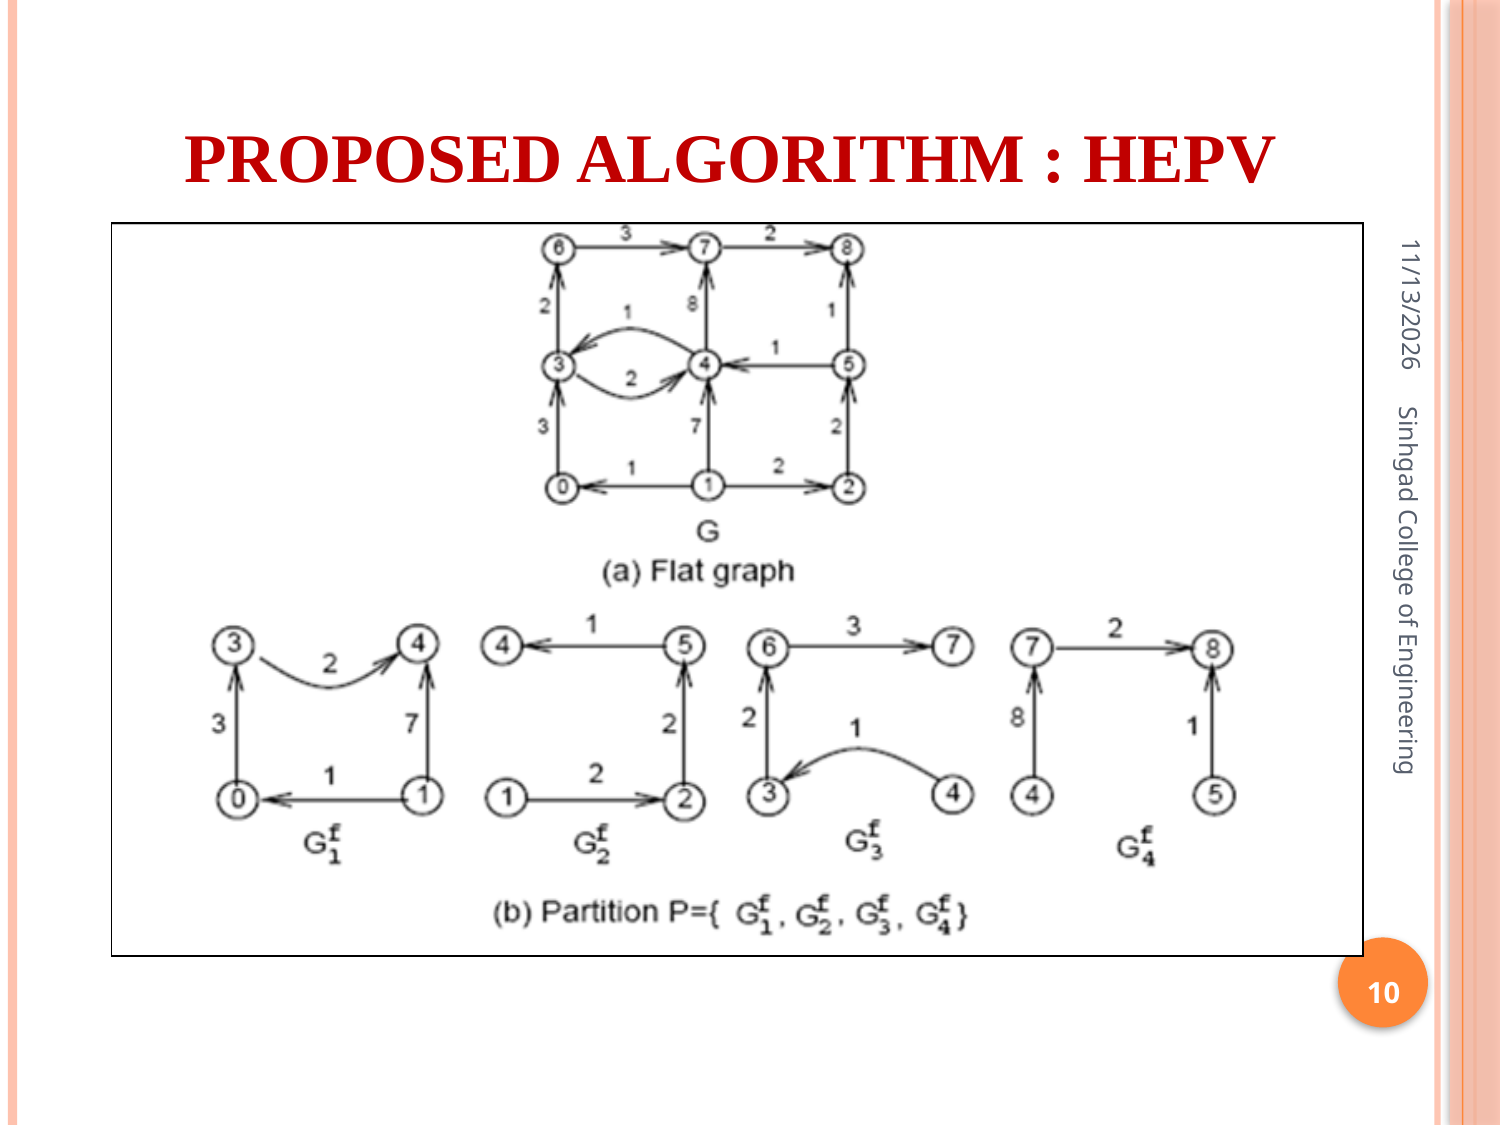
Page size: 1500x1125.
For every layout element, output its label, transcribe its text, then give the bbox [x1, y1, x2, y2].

title Proposed Algorithm : HEPV [75, 61, 1378, 204]
footer Sinhgad College of Engineering [1379, 391, 1440, 917]
picture [111, 223, 1363, 956]
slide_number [1378, 55, 1442, 386]
slide_number 10 [1333, 952, 1434, 1038]
